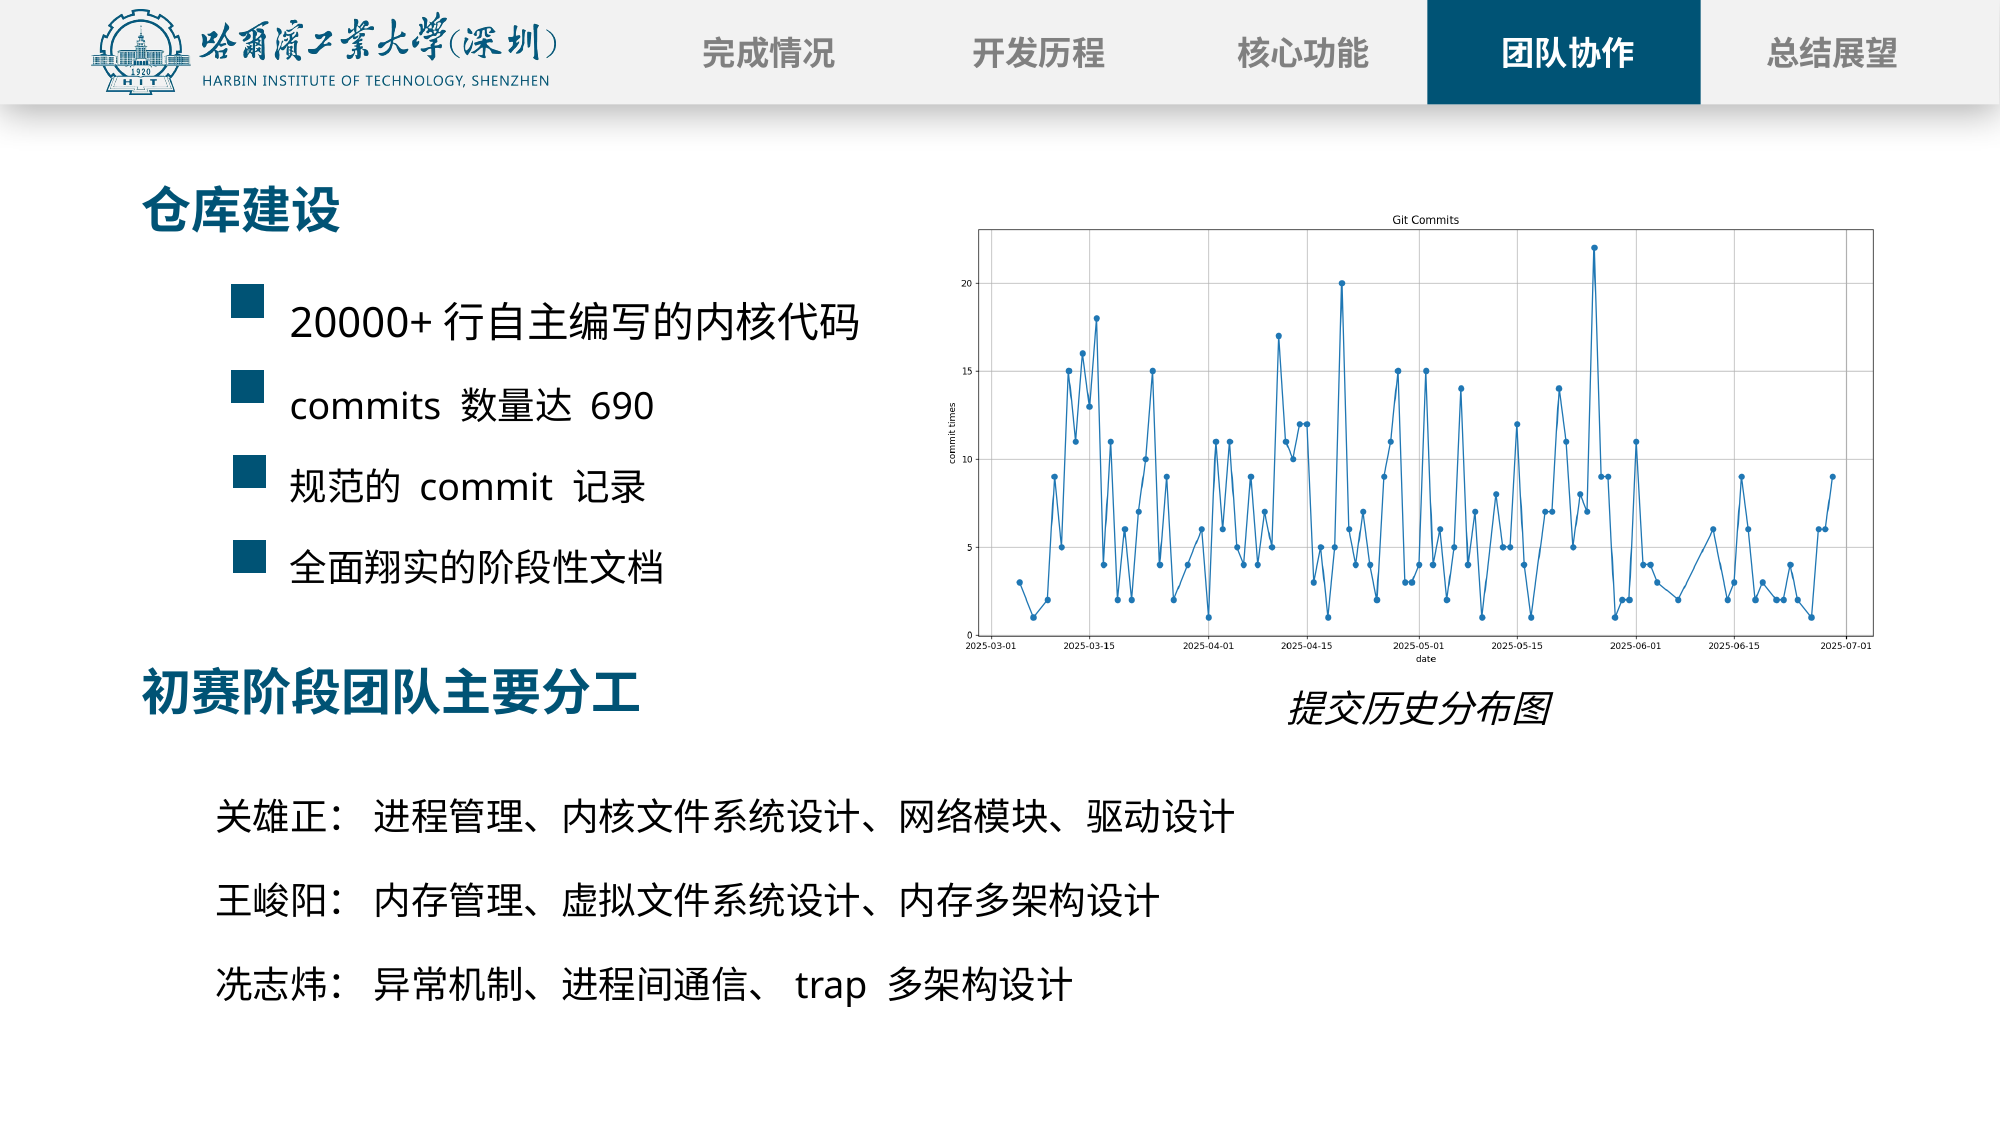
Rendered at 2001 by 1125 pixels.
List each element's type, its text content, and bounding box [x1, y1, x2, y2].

text_box 关雄正： 进程管理、内核文件系统设计、网络模块、驱动设计 [200, 785, 1428, 845]
text_box 20000+行自主编写的内核代码 [274, 258, 922, 353]
text_box 王峻阳： 内存管理、虚拟文件系统设计、内存多架构设计 [200, 869, 1239, 930]
text_box 提交历史分布图 [1271, 682, 1583, 737]
text_box 全面翔实的阶段性文档 [274, 510, 745, 597]
text_box [233, 455, 266, 488]
text_box [231, 284, 264, 318]
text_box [0, 0, 2000, 105]
text_box 冼志炜： 异常机制、进程间通信、trap 多架构设计 [200, 953, 1239, 1014]
text_box 初赛阶段团队主要分工 [126, 652, 697, 725]
picture [944, 206, 1883, 682]
text_box [231, 370, 264, 403]
text_box 规范的 commit 记录 [274, 428, 745, 510]
text_box 仓库建设 [126, 171, 361, 243]
text_box [233, 540, 266, 573]
text_box commits 数量达 690 [274, 347, 678, 428]
